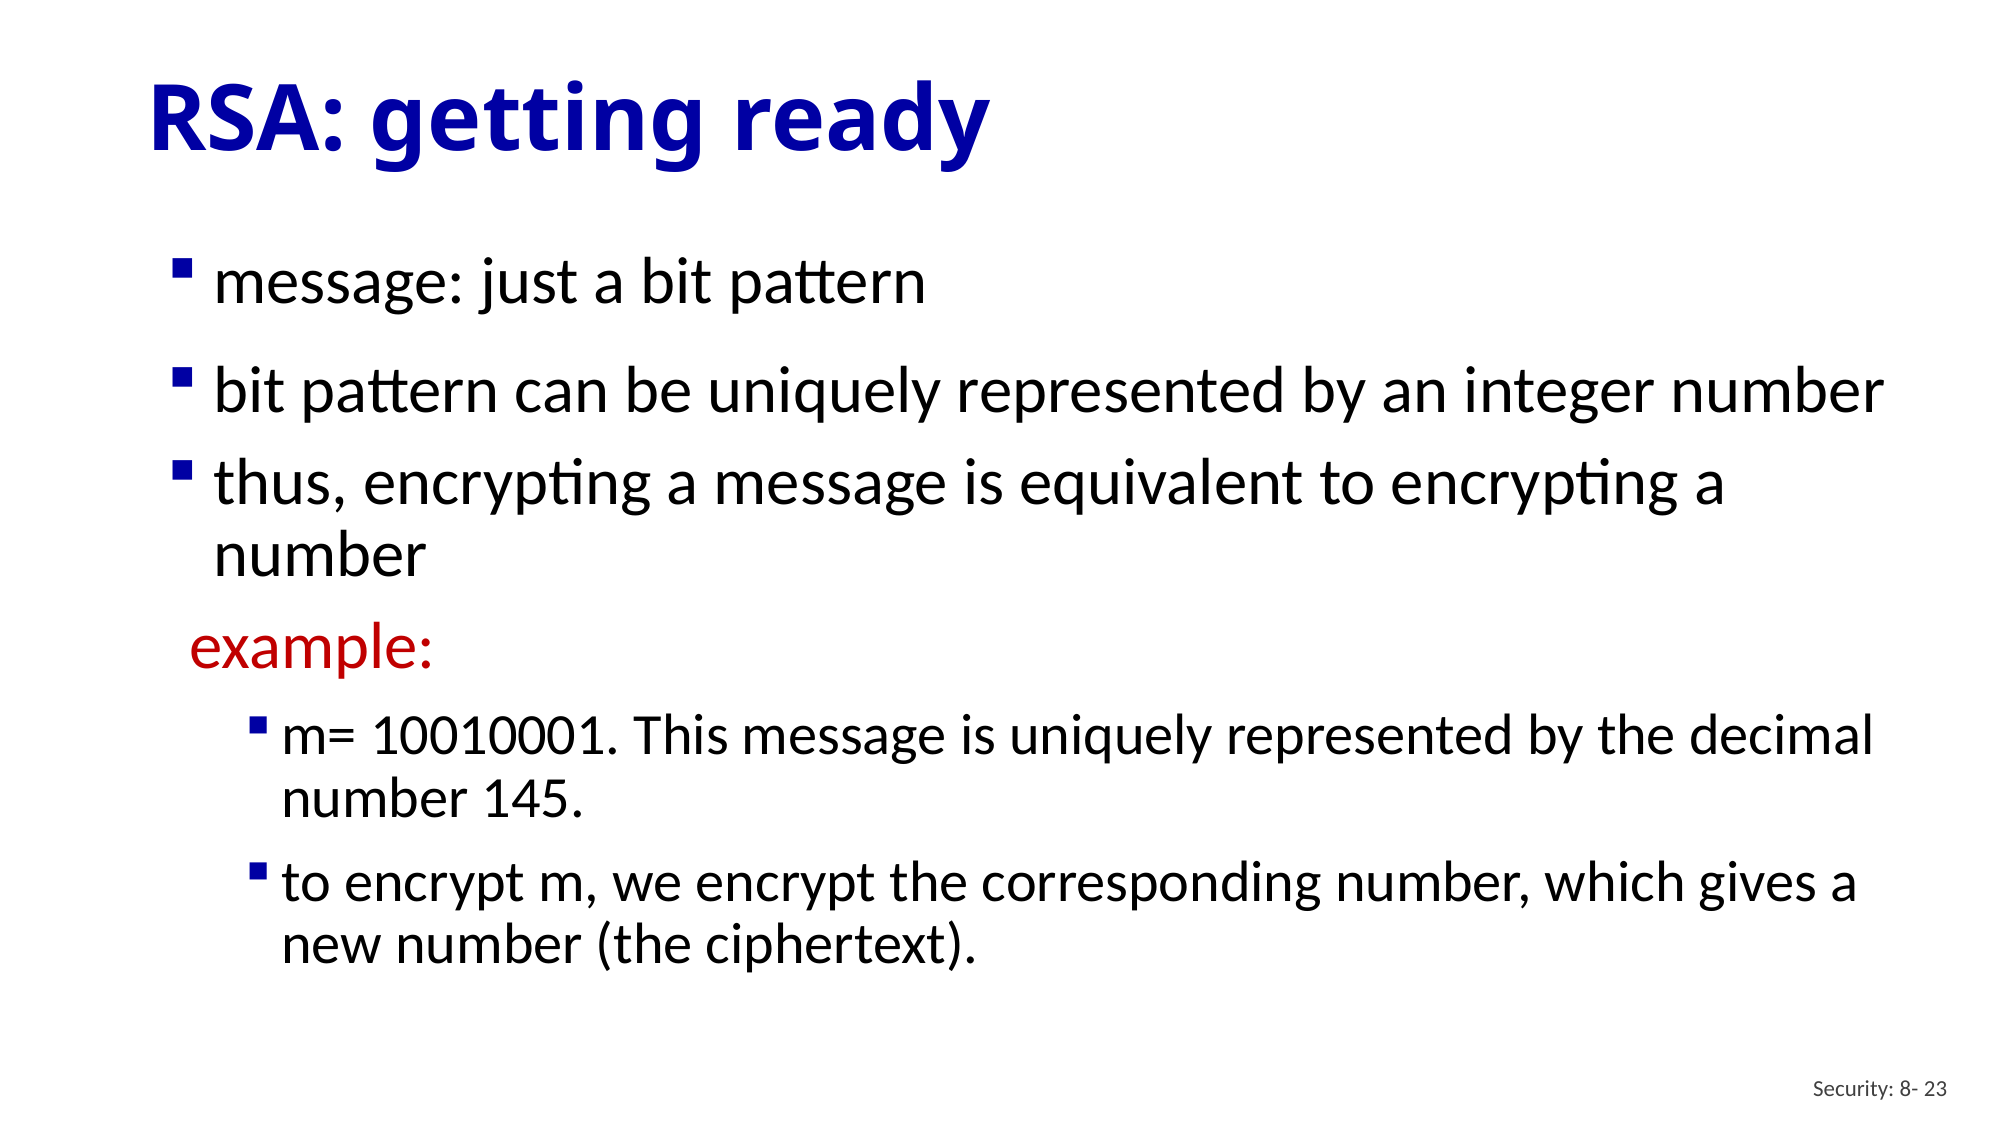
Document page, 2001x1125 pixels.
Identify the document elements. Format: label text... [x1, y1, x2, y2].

title RSA: getting ready [131, 47, 1856, 195]
slide_number Security: 8- 23 [1512, 1056, 1963, 1117]
text_box message: just a bit pattern bit pattern can be uniquely represented by an integer number thus, encrypting a message is equivalent to encrypting a number example: m= 10010001. This message is uniquely represented by the decimal number 145. to encrypt m, we encrypt the corresponding number, which gives a new number (the ciphertext). [152, 221, 1922, 1050]
